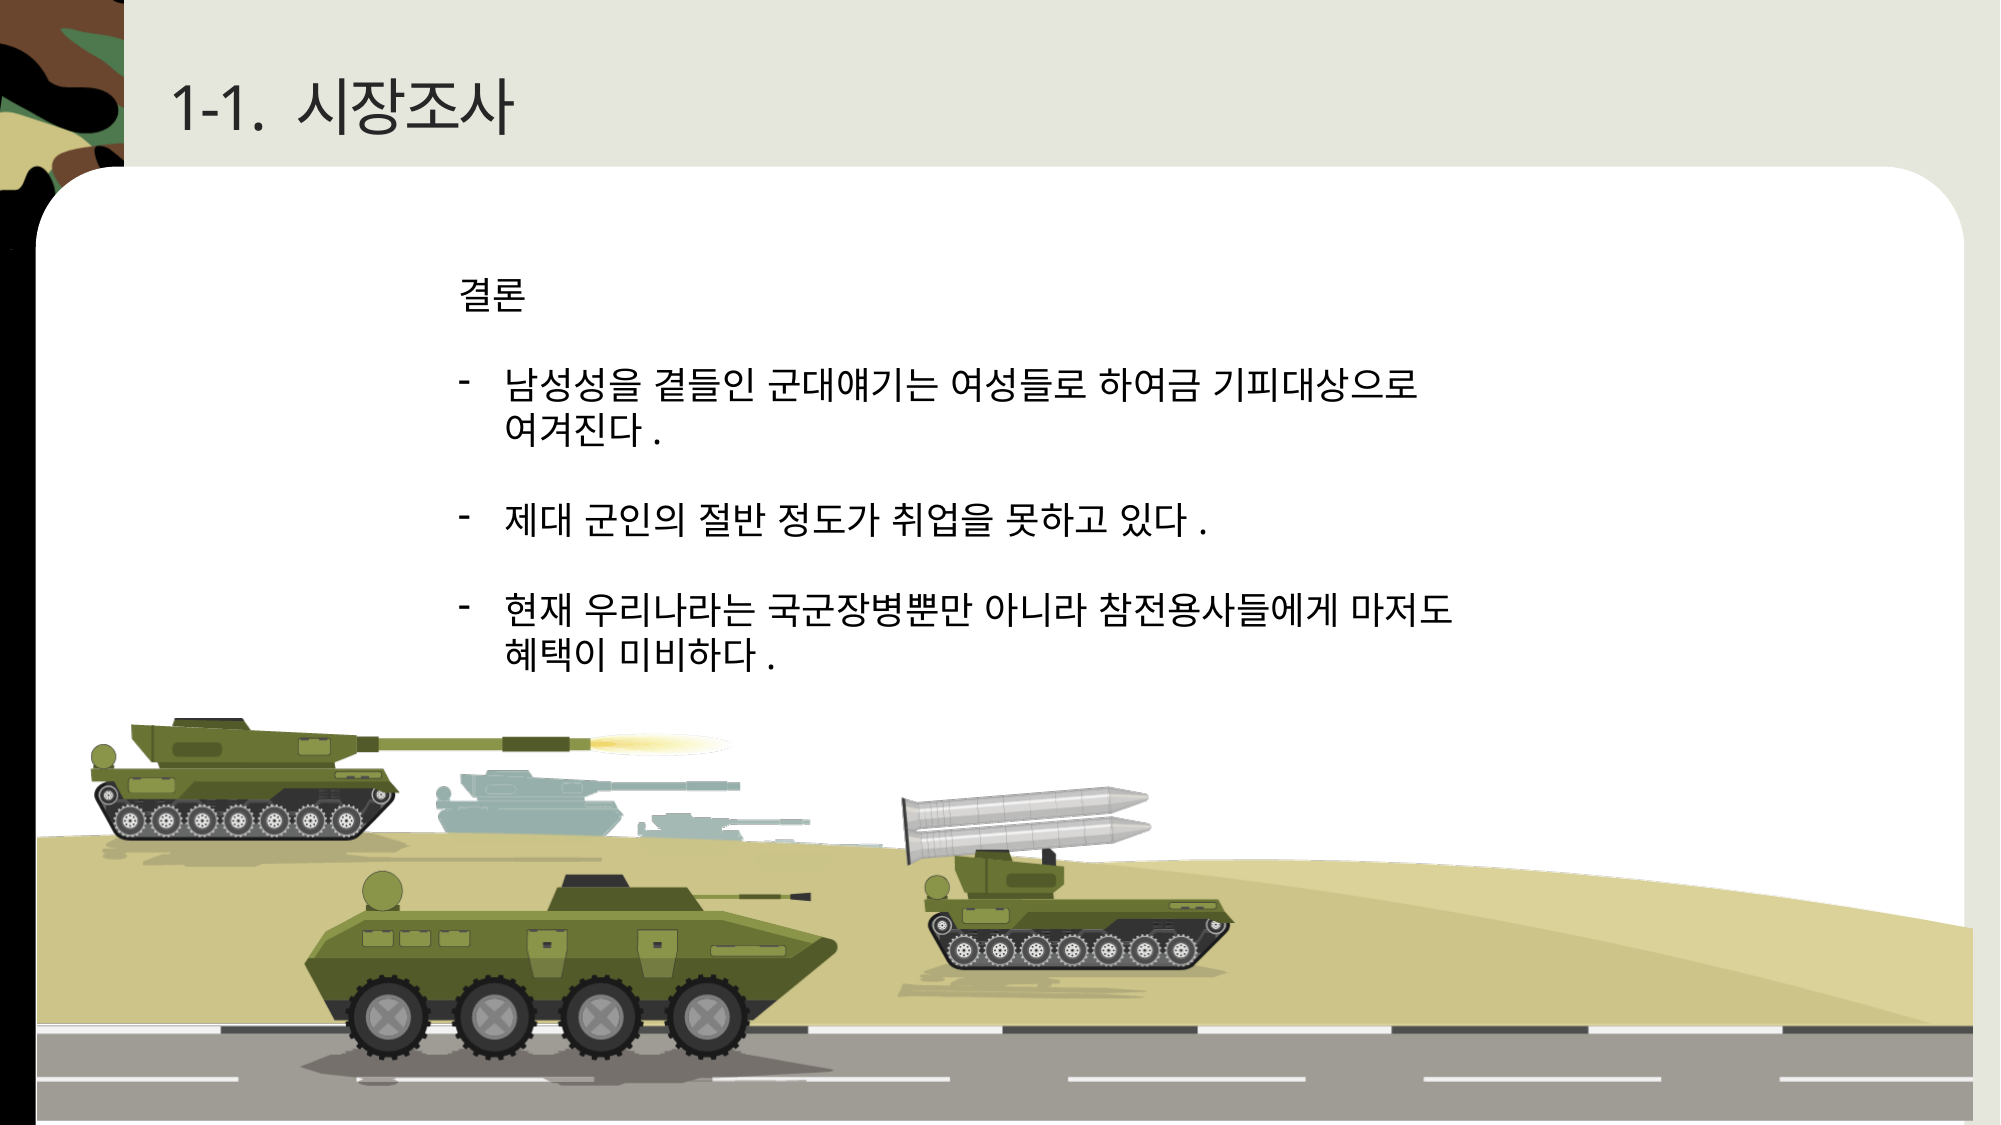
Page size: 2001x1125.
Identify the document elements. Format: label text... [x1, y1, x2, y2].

text_box 1-1. 시장조사 [168, 67, 517, 143]
text_box 결론 남성성을 곁들인 군대얘기는 여성들로 하여금 기피대상으로 여겨진다. 제대 군인의 절반 정도가 취업을 못하고 있다. 현재 우리나라는 국군장병뿐만 아니라 참전용사들에게 마저도 혜택이 미비하다. [443, 264, 1525, 718]
picture [37, 718, 1973, 1122]
picture [0, 0, 124, 250]
